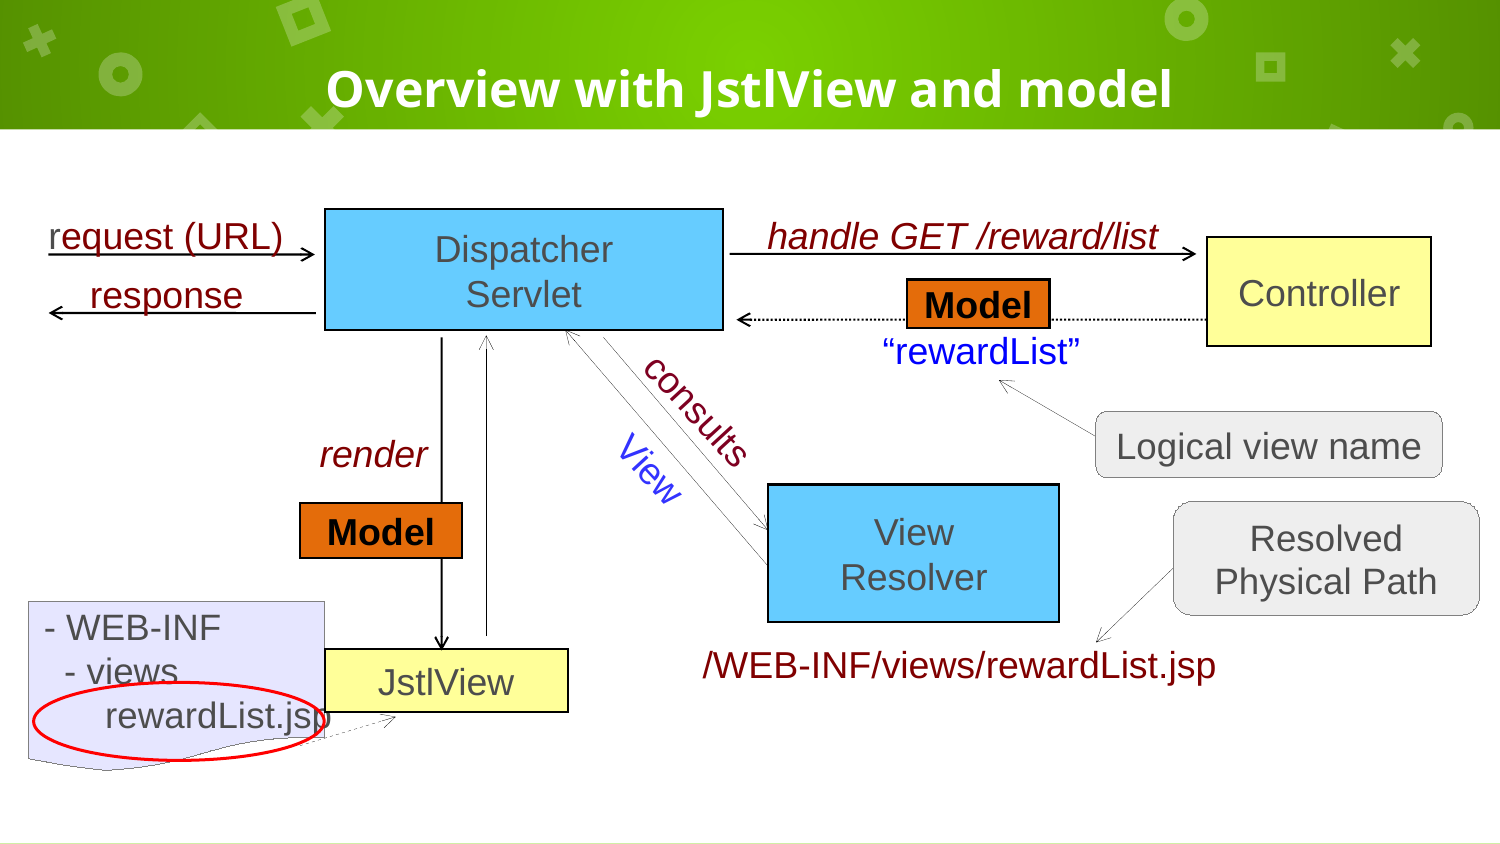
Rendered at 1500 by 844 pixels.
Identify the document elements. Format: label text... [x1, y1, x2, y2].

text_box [710, 203, 1216, 265]
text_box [0, 262, 364, 324]
text_box [565, 329, 578, 335]
text_box [1096, 568, 1173, 643]
text_box Controller [1206, 237, 1432, 346]
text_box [0, 204, 363, 262]
title Overview with JstlView and model [142, 0, 1358, 175]
text_box /WEB-INF/views/rewardList.jsp [678, 633, 1241, 694]
text_box - WEB-INF - views rewardList.jsp [28, 601, 325, 771]
text_box Logical view name [1095, 411, 1443, 478]
text_box [377, 713, 396, 728]
text_box consults [657, 327, 778, 492]
text_box JstlView [324, 660, 568, 713]
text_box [736, 319, 1207, 381]
text_box Model [907, 279, 1050, 318]
text_box View [666, 440, 712, 530]
text_box Resolved Physical Path [1173, 501, 1480, 616]
text_box View Resolver [768, 484, 1060, 622]
text_box Dispatcher Servlet [365, 209, 724, 330]
text_box [735, 491, 769, 531]
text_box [223, 336, 661, 651]
text_box [33, 682, 325, 761]
